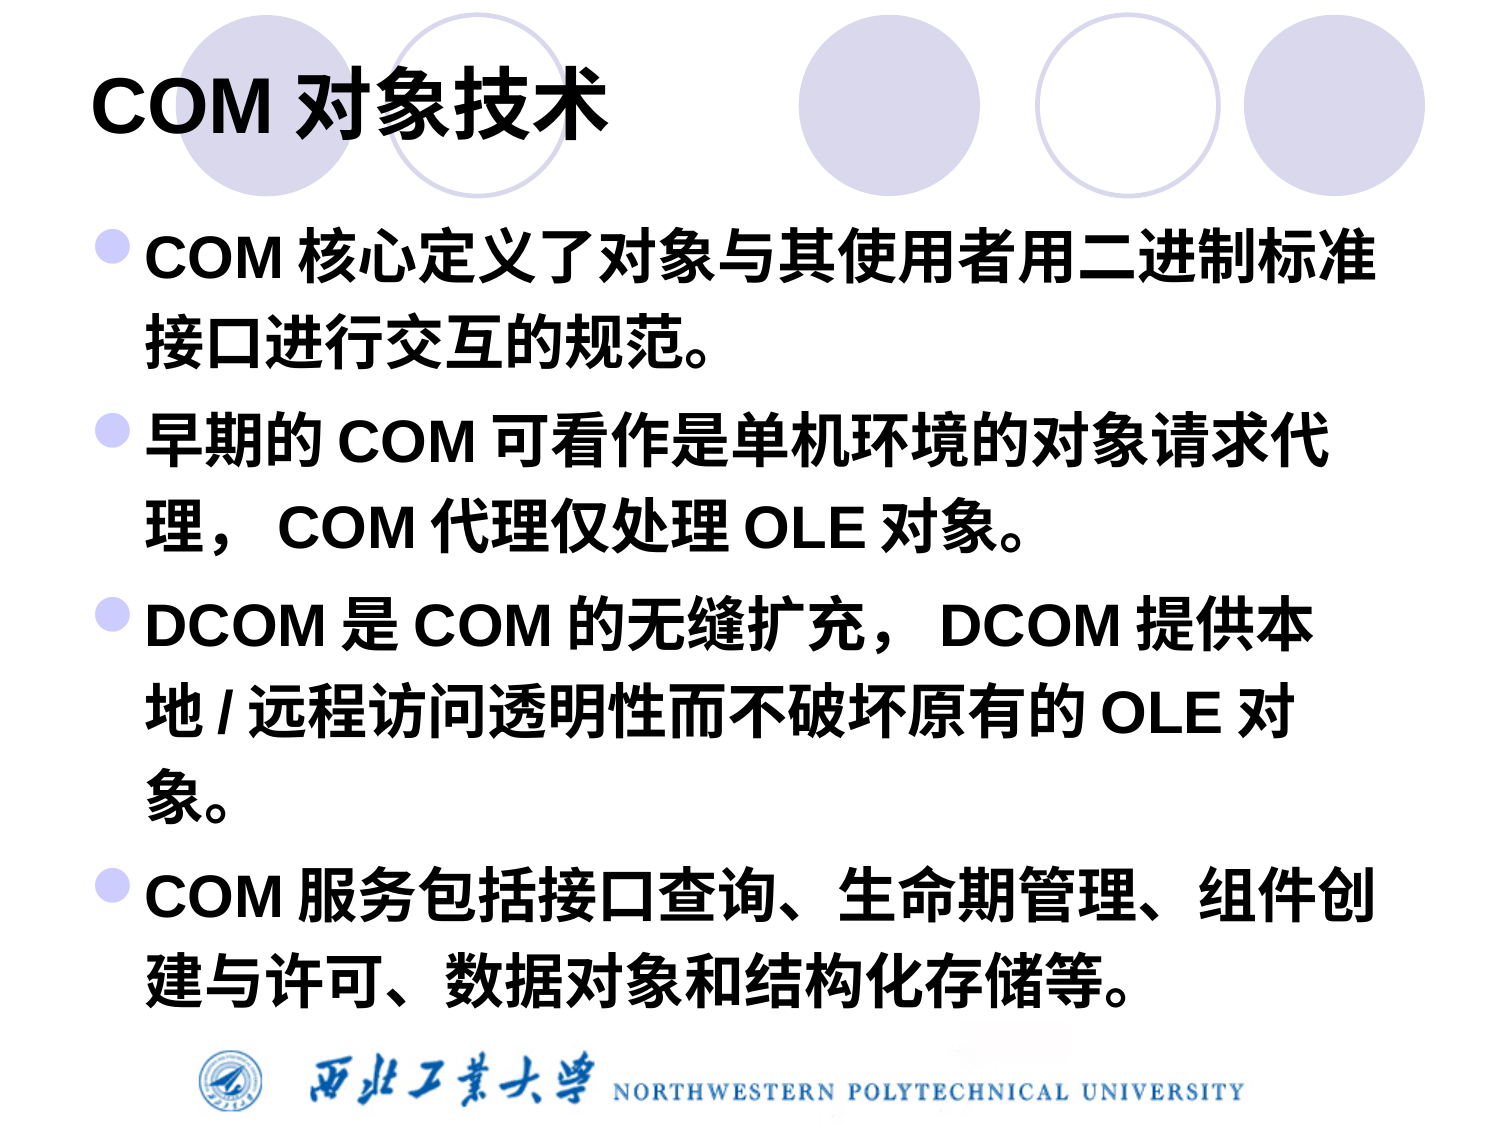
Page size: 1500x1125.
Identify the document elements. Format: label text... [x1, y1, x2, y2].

title COM对象技术 [75, 19, 1425, 185]
picture [0, 1021, 1500, 1125]
list COM核心定义了对象与其使用者用二进制标准接口进行交互的规范。 早期的COM可看作是单机环境的对象请求代理，COM代理仅处理OLE对象。 DCOM是COM的无缝扩充，DCOM提供本地/远程访问透明性而不破坏原有的OLE对象。 COM服务包括接口查询、生命期管理、组件创建与许可、数据对象和结构化存储等。 [75, 196, 1425, 1035]
